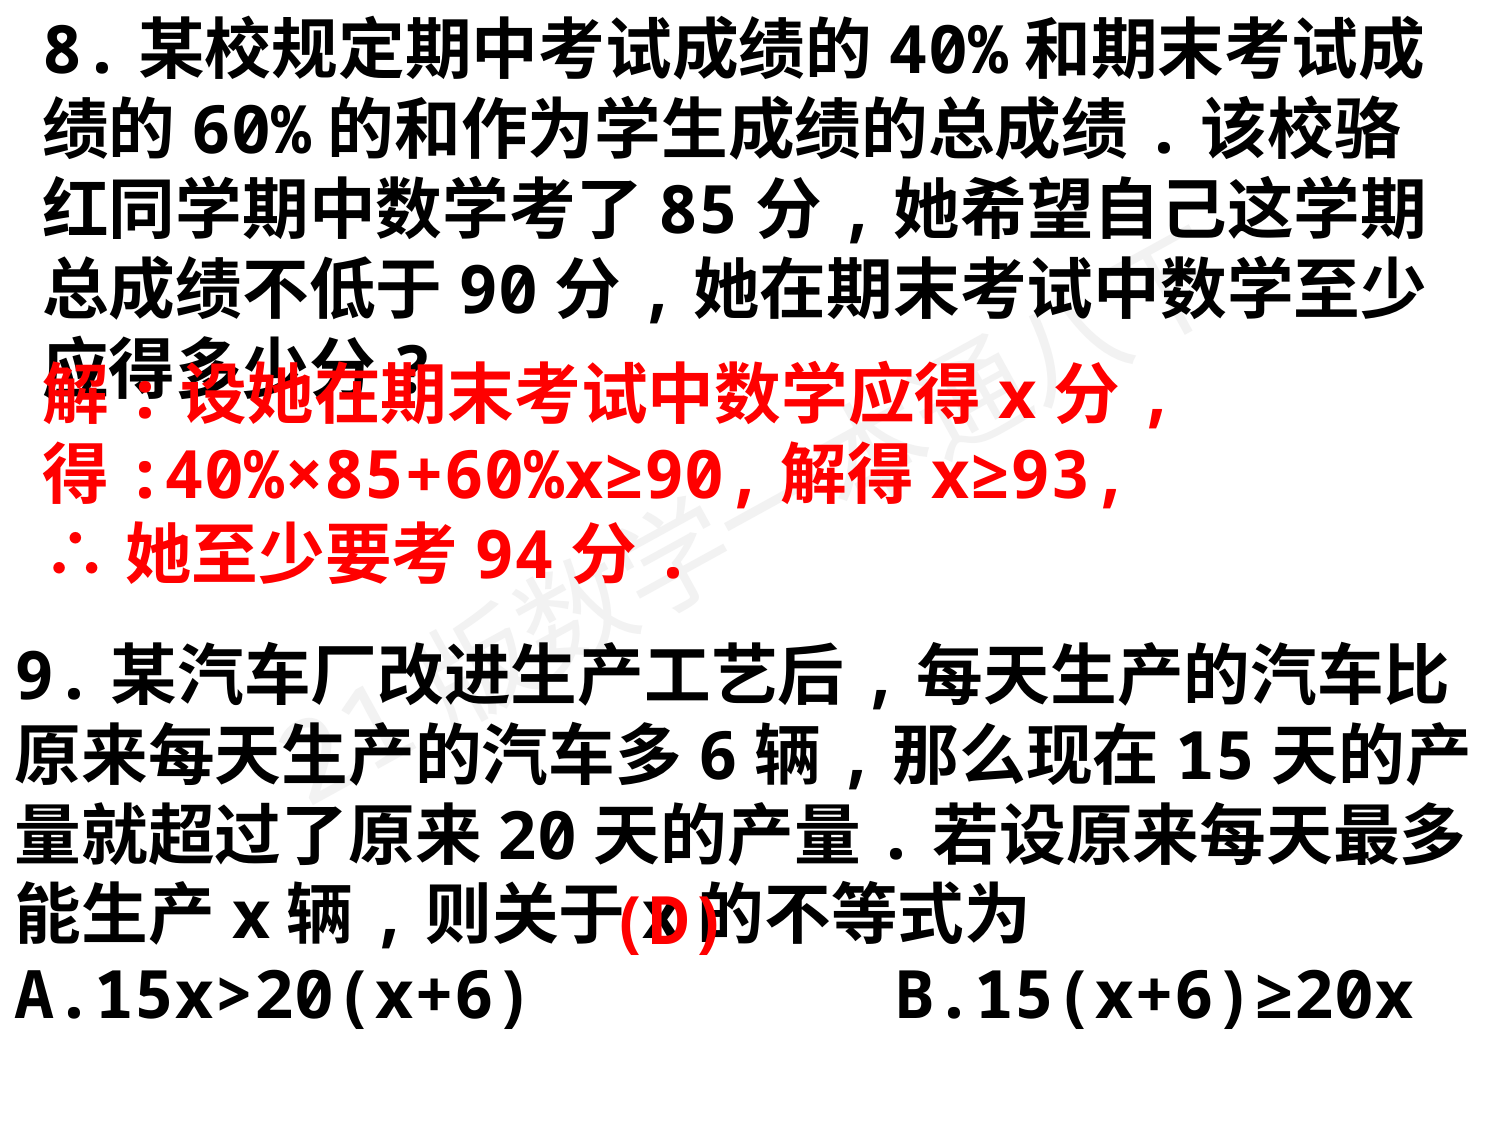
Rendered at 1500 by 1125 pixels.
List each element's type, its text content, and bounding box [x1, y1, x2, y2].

text_box (D) [594, 870, 1389, 966]
text_box 8.某校规定期中考试成绩的40%和期末考试成绩的60%的和作为学生成绩的总成绩.该校骆红同学期中数学考了85分,她希望自己这学期总成绩不低于90分,她在期末考试中数学至少应得多少分? [27, 0, 1473, 415]
text_box 9.某汽车厂改进生产工艺后,每天生产的汽车比原来每天生产的汽车多6辆,那么现在15天的产量就超过了原来20天的产量.若设原来每天最多能生产x辆,则关于x的不等式为 A.15x>20(x+6) B.15(x+6)≥20x C.15x>20(x-6) D.15(x+6)>20x [0, 625, 1500, 1125]
